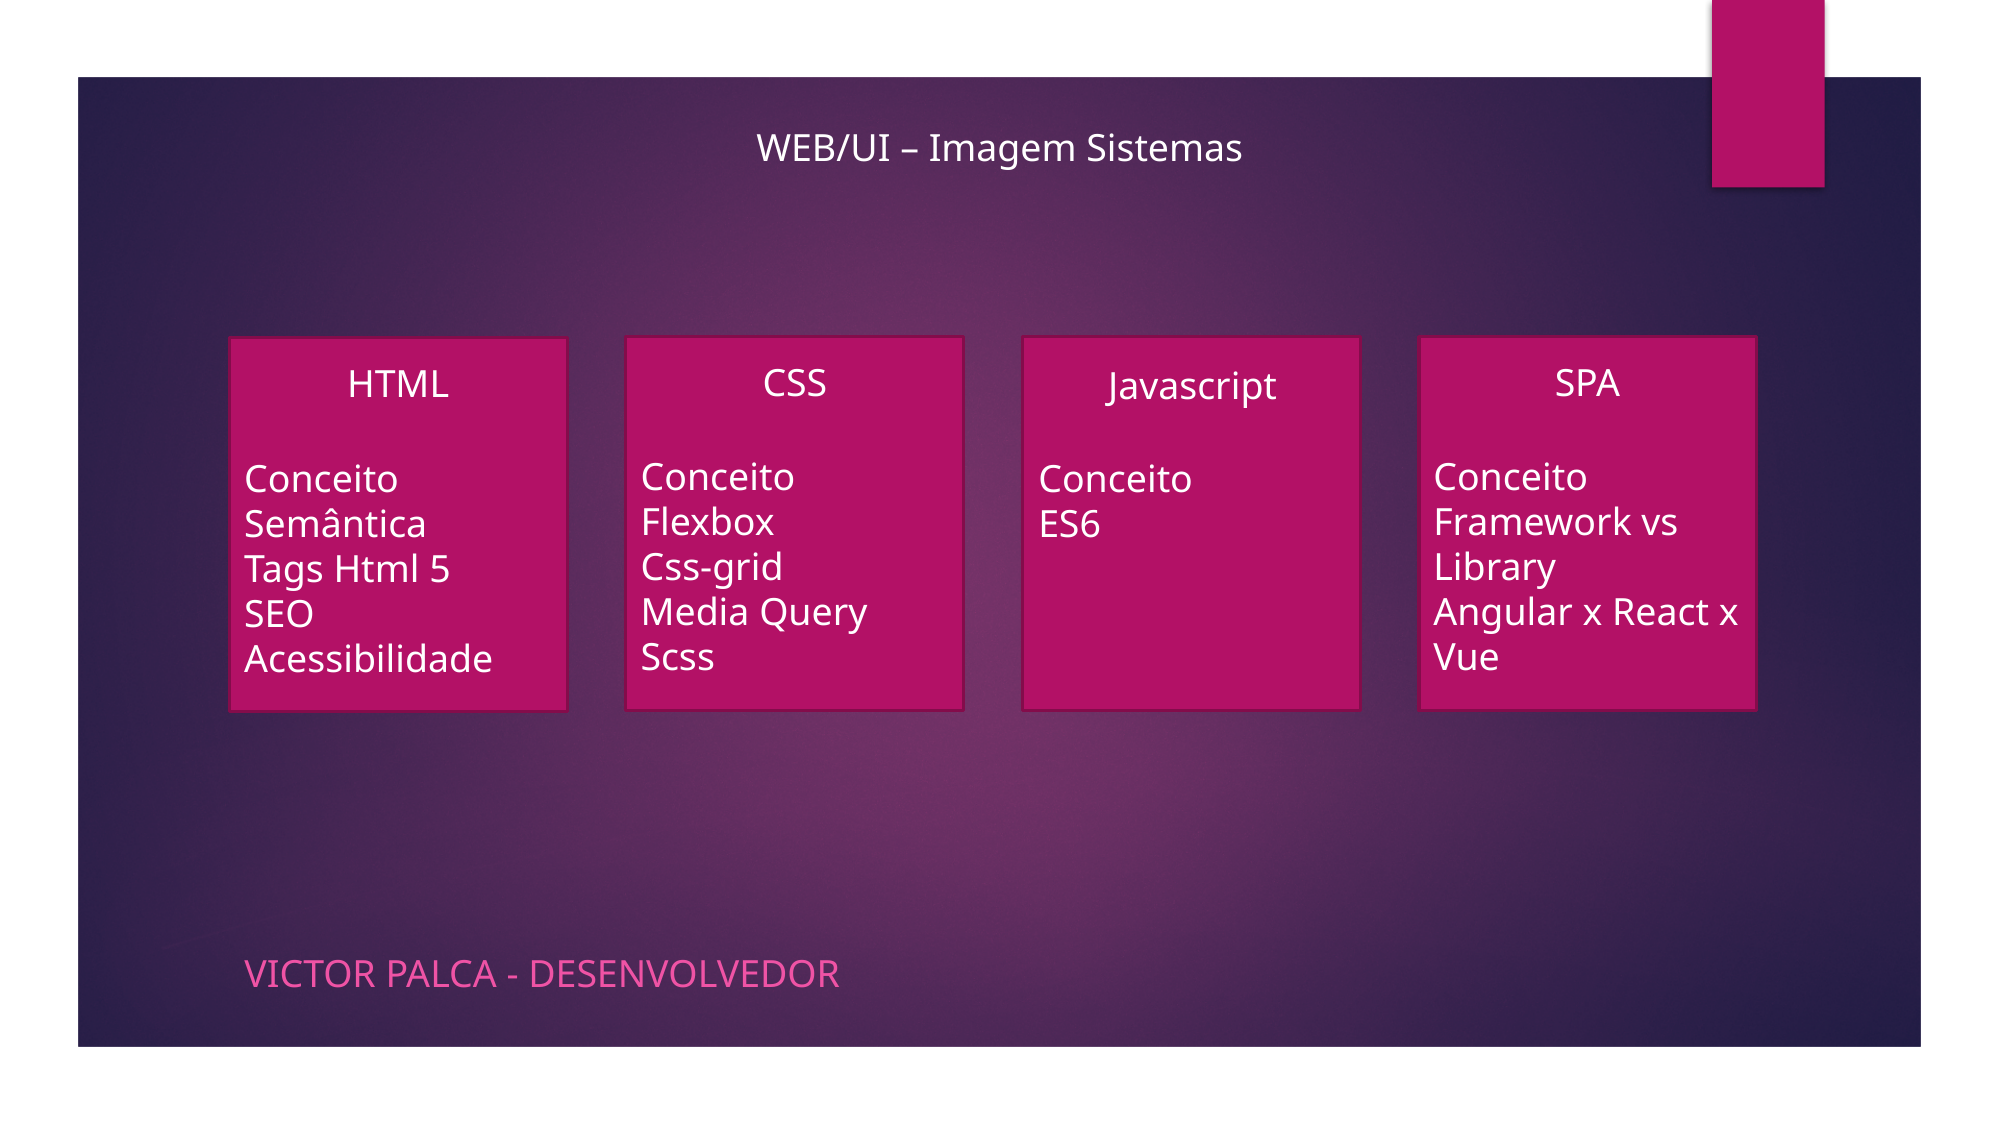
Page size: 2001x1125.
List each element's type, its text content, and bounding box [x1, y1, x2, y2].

subtitle Victor Palca - desenvolvedor [229, 942, 1678, 1009]
text_box Conceito Framework vs Library Angular x React x Vue [1418, 446, 1757, 686]
text_box [1417, 335, 1758, 712]
text_box Javascript [1023, 354, 1362, 415]
text_box WEB/UI – Imagem Sistemas [741, 116, 1259, 177]
text_box HTML [229, 353, 568, 413]
text_box Conceito ES6 [1023, 447, 1362, 553]
text_box CSS [625, 351, 964, 412]
text_box Conceito Flexbox Css-grid Media Query Scss [625, 446, 964, 686]
text_box Conceito Semântica Tags Html 5 SEO Acessibilidade [229, 447, 568, 687]
text_box [624, 335, 965, 712]
text_box SPA [1418, 351, 1757, 412]
text_box [228, 336, 569, 713]
text_box [1021, 335, 1362, 712]
